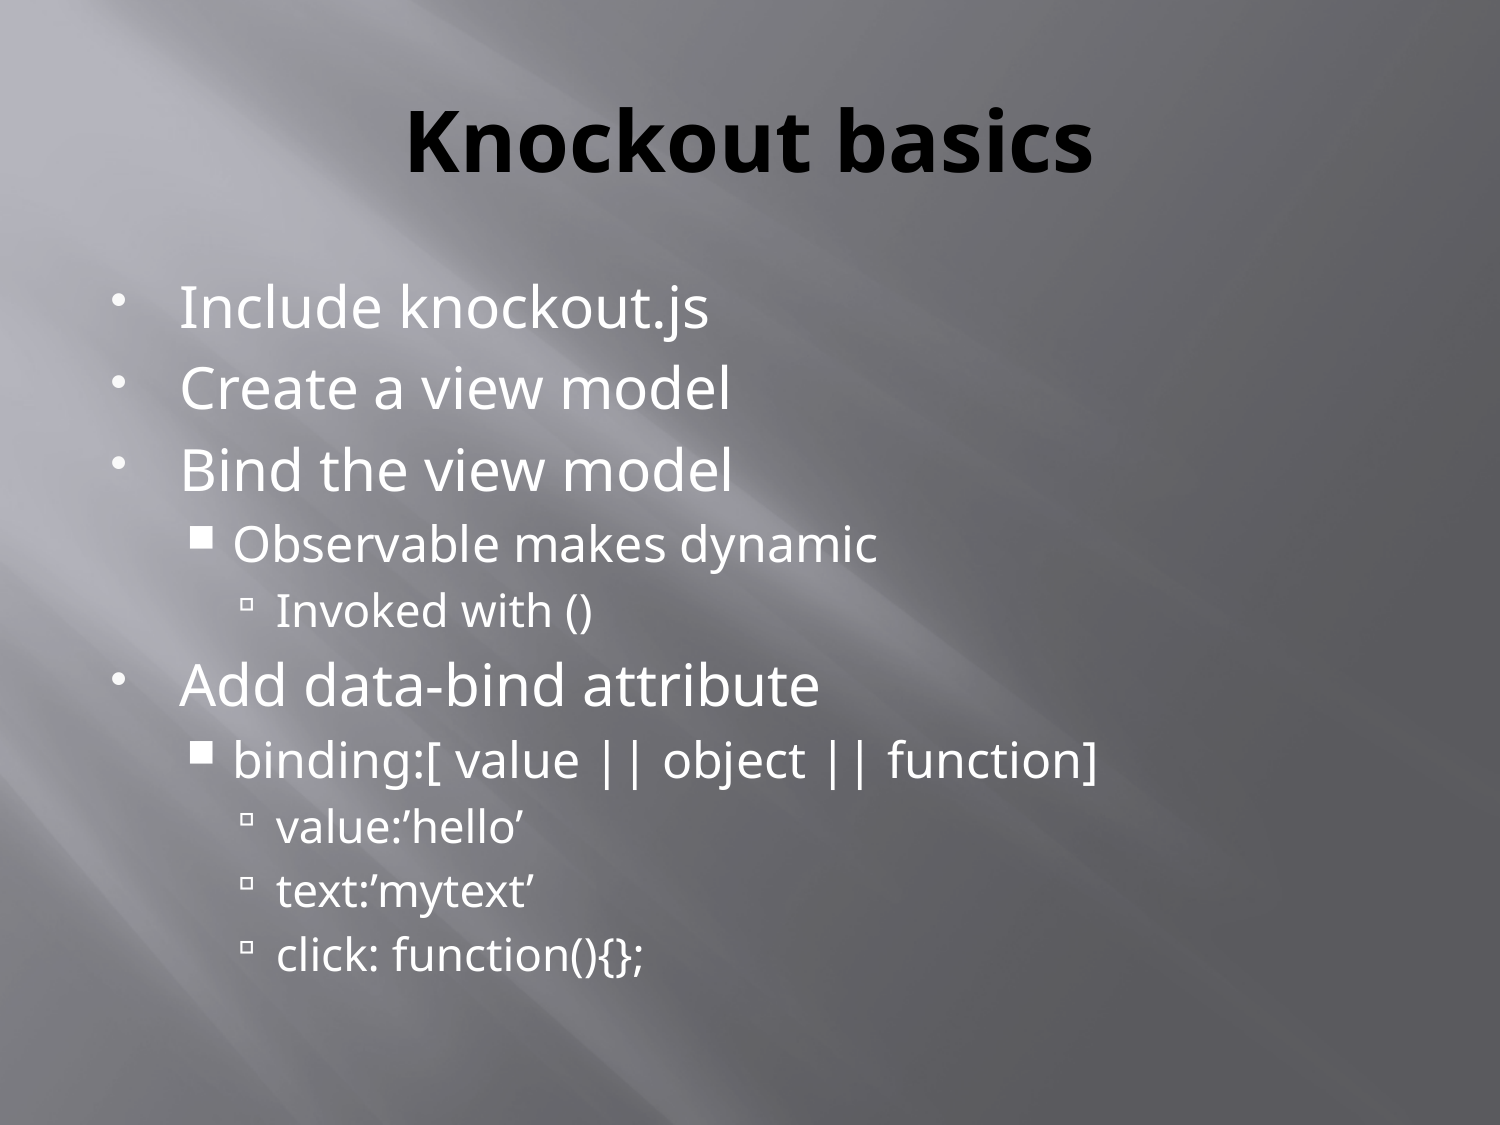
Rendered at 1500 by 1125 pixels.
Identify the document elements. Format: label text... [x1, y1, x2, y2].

list Include knockout.js Create a view model Bind the view model Observable makes dynamic Invoked with () Add data-bind attribute binding:[ value || object || function] value:’hello’ text:’mytext’ click: function(){}; [75, 262, 1425, 1035]
title Knockout basics [75, 45, 1425, 233]
